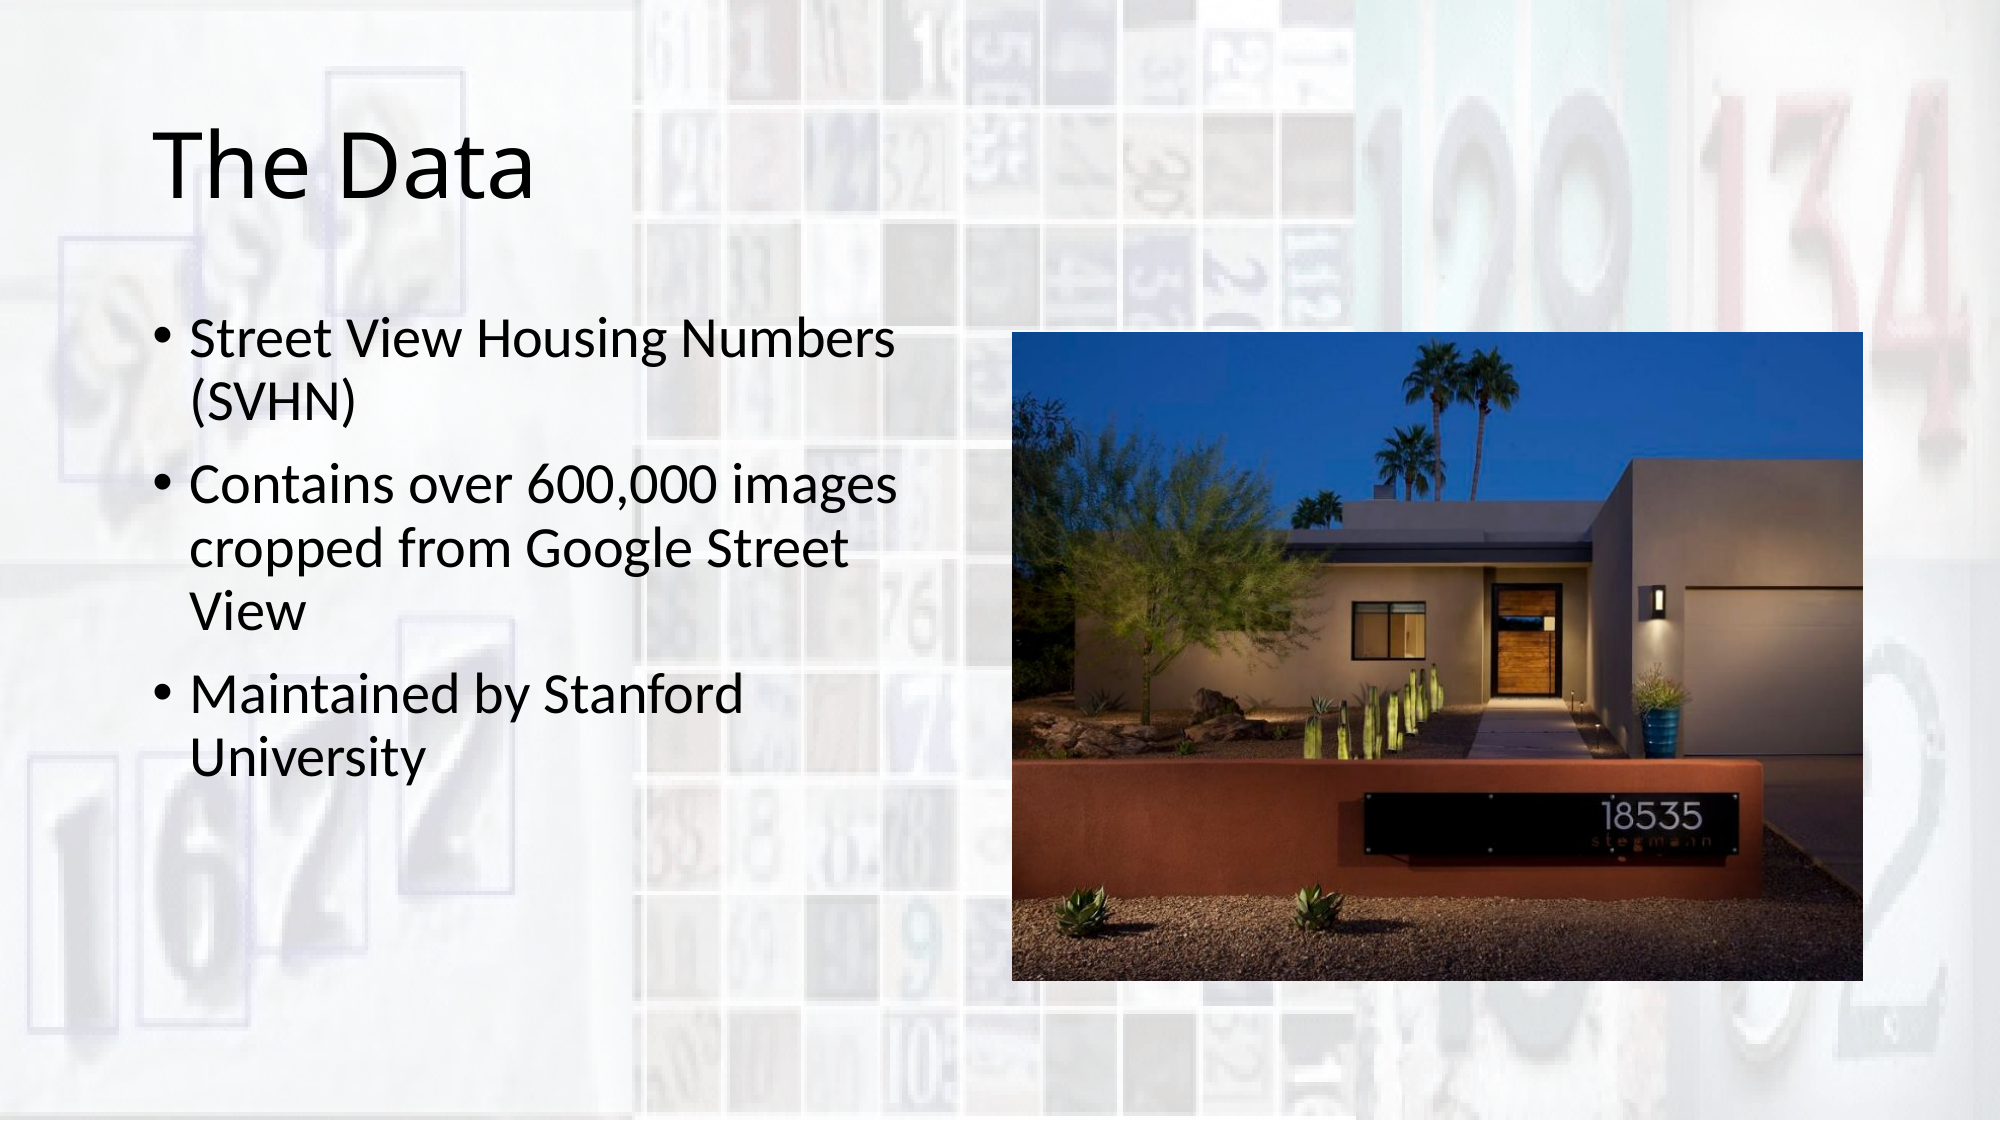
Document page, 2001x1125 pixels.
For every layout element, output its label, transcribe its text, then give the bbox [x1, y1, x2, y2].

title The Data [137, 59, 1863, 278]
list Street View Housing Numbers (SVHN) Contains over 600,000 images cropped from Google Street View Maintained by Stanford University [137, 299, 988, 1014]
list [1012, 332, 1863, 981]
